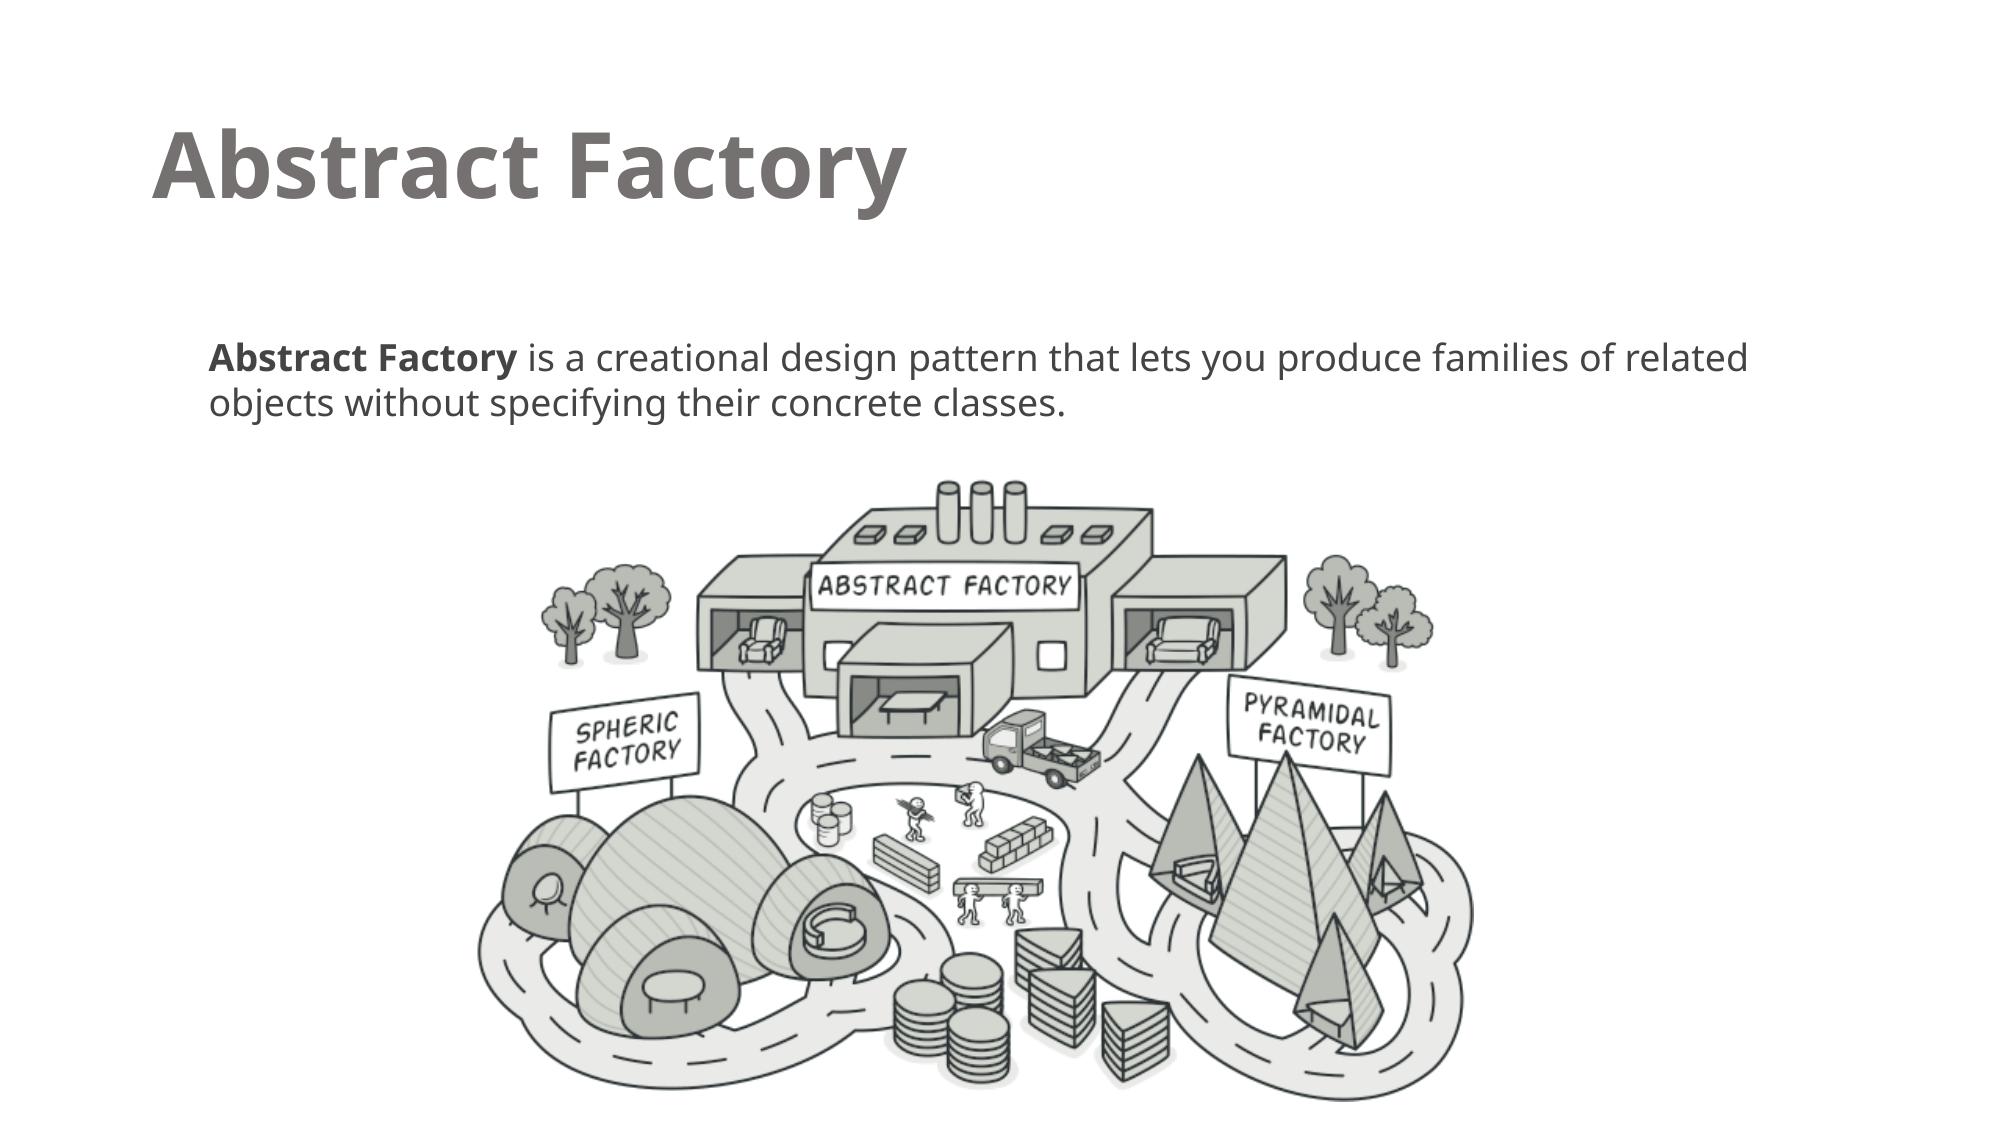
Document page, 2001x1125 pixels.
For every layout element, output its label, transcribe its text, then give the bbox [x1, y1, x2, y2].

title Abstract Factory [137, 59, 1863, 278]
picture [473, 477, 1474, 1103]
text_box Abstract Factory is a creational design pattern that lets you produce families of related objects without specifying their concrete classes. [193, 327, 1798, 522]
